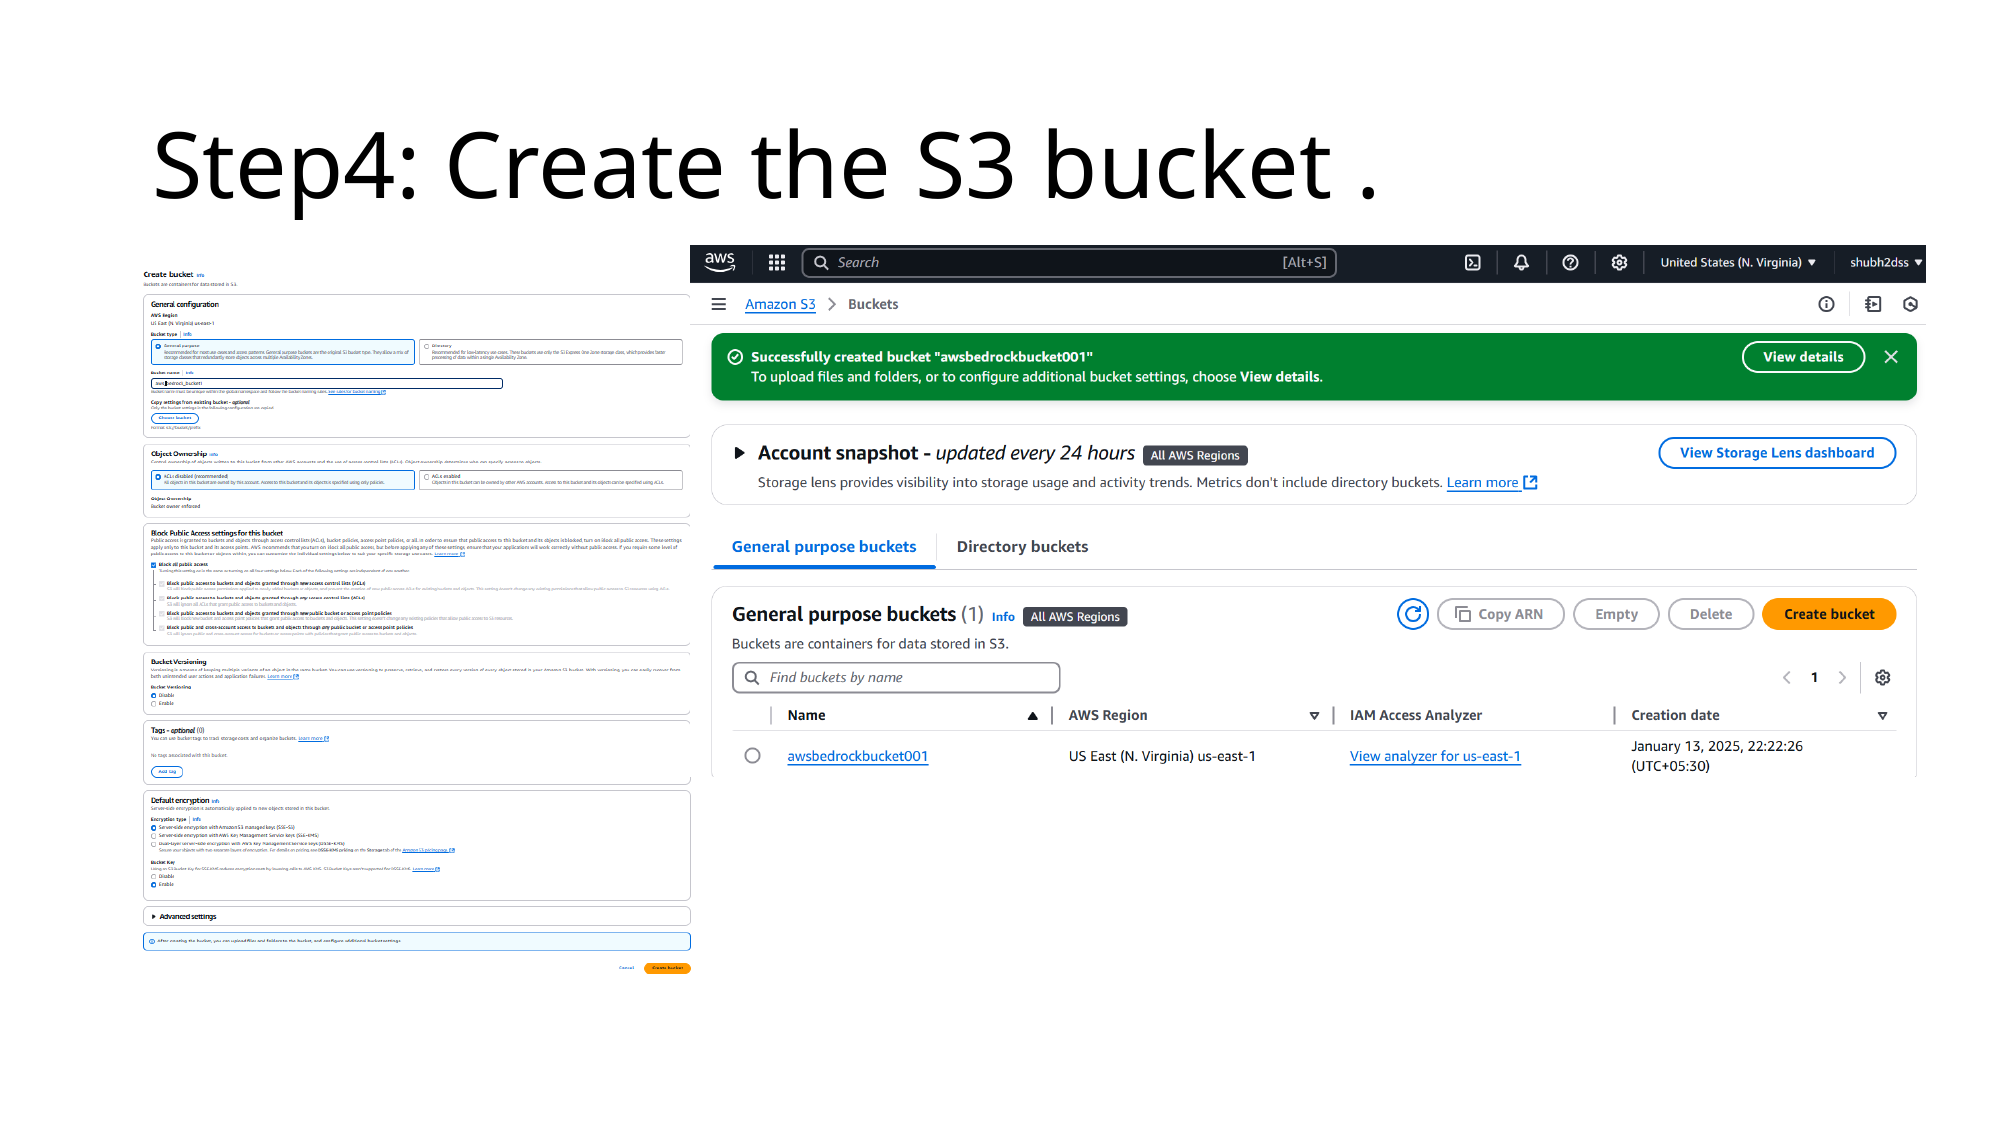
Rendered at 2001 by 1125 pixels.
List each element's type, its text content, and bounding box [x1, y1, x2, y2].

picture [690, 245, 1926, 777]
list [137, 264, 692, 978]
title Step4: Create the S3 bucket . [137, 59, 1863, 264]
